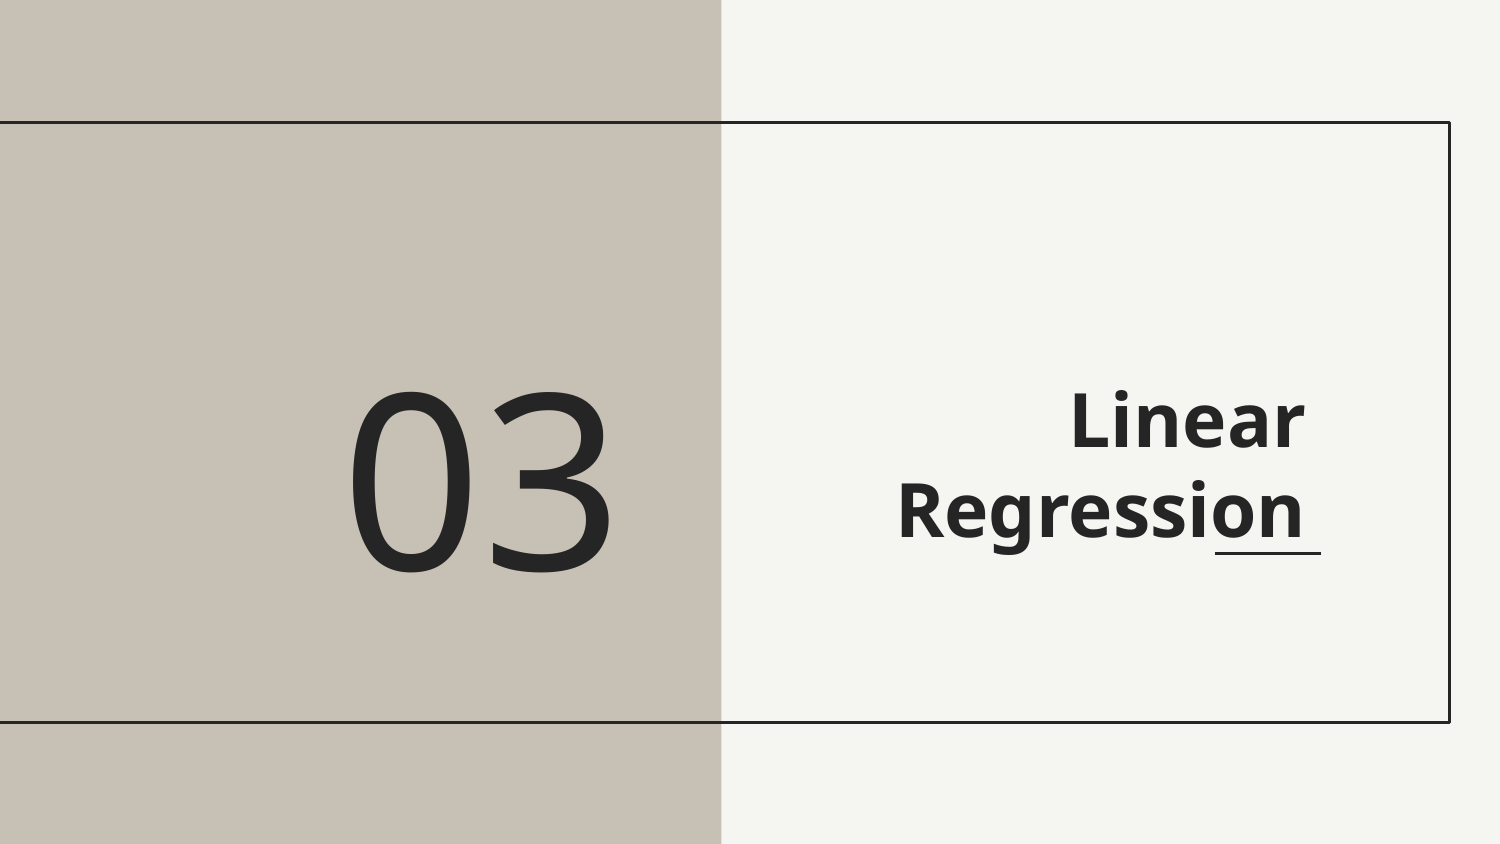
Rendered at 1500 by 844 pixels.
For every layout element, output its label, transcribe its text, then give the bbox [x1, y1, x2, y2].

title Linear Regression [713, 370, 1322, 554]
title 03 [326, 313, 713, 630]
